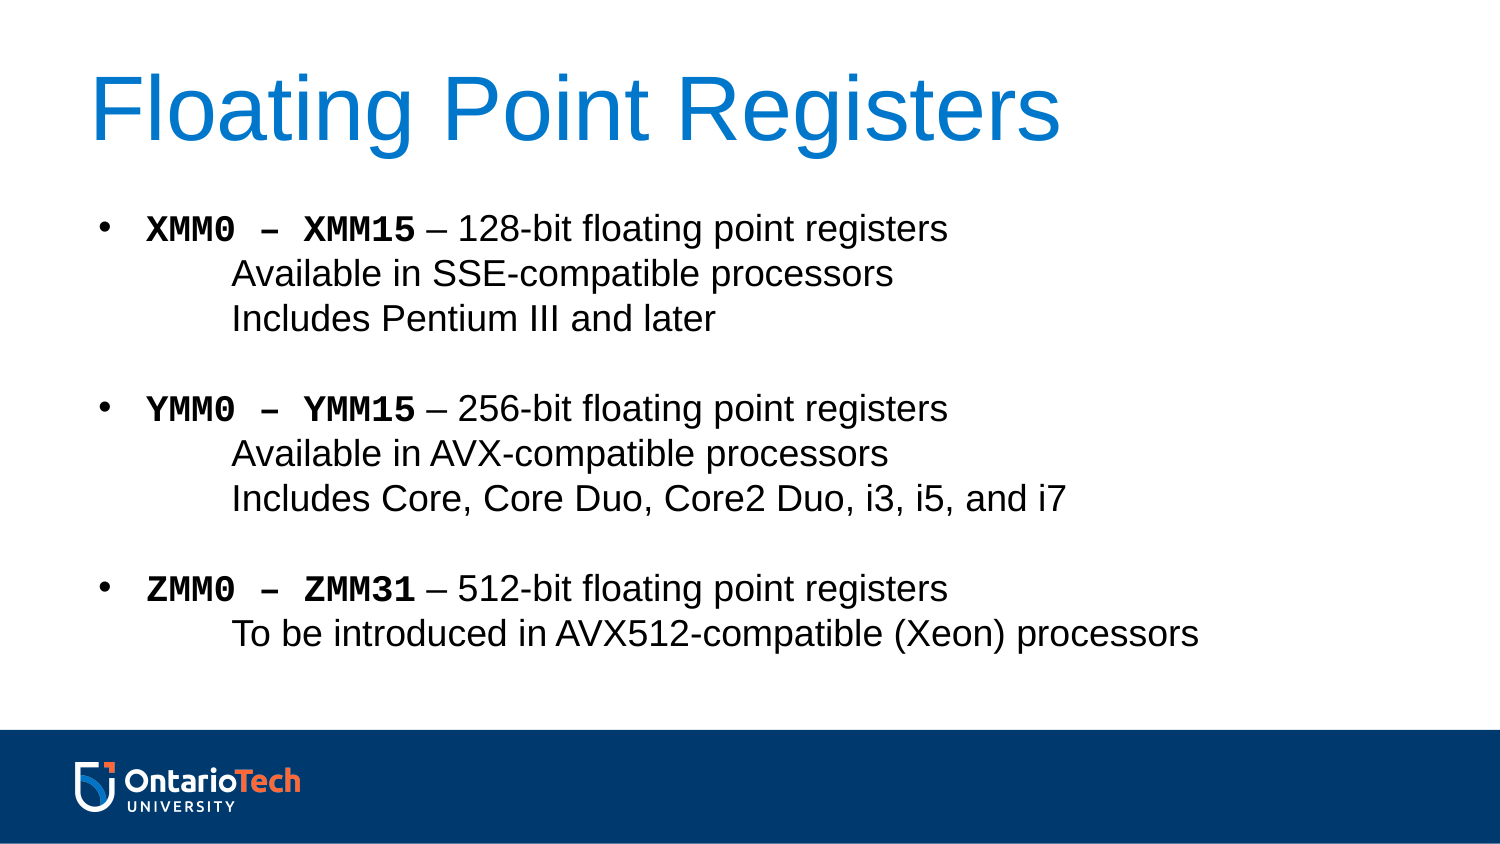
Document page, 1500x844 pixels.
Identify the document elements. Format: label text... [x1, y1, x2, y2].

picture [75, 762, 300, 812]
text_box Floating Point Registers [74, 33, 1425, 175]
text_box XMM0 – XMM15 – 128-bit floating point registers Available in SSE-compatible processors Includes Pentium III and later YMM0 – YMM15 – 256-bit floating point registers Available in AVX-compatible processors Includes Core, Core Duo, Core2 Duo, i3, i5, and i7 ZMM0 – ZMM31 – 512-bit floating point registers To be introduced in AVX512-compatible (Xeon) processors [74, 196, 1425, 686]
